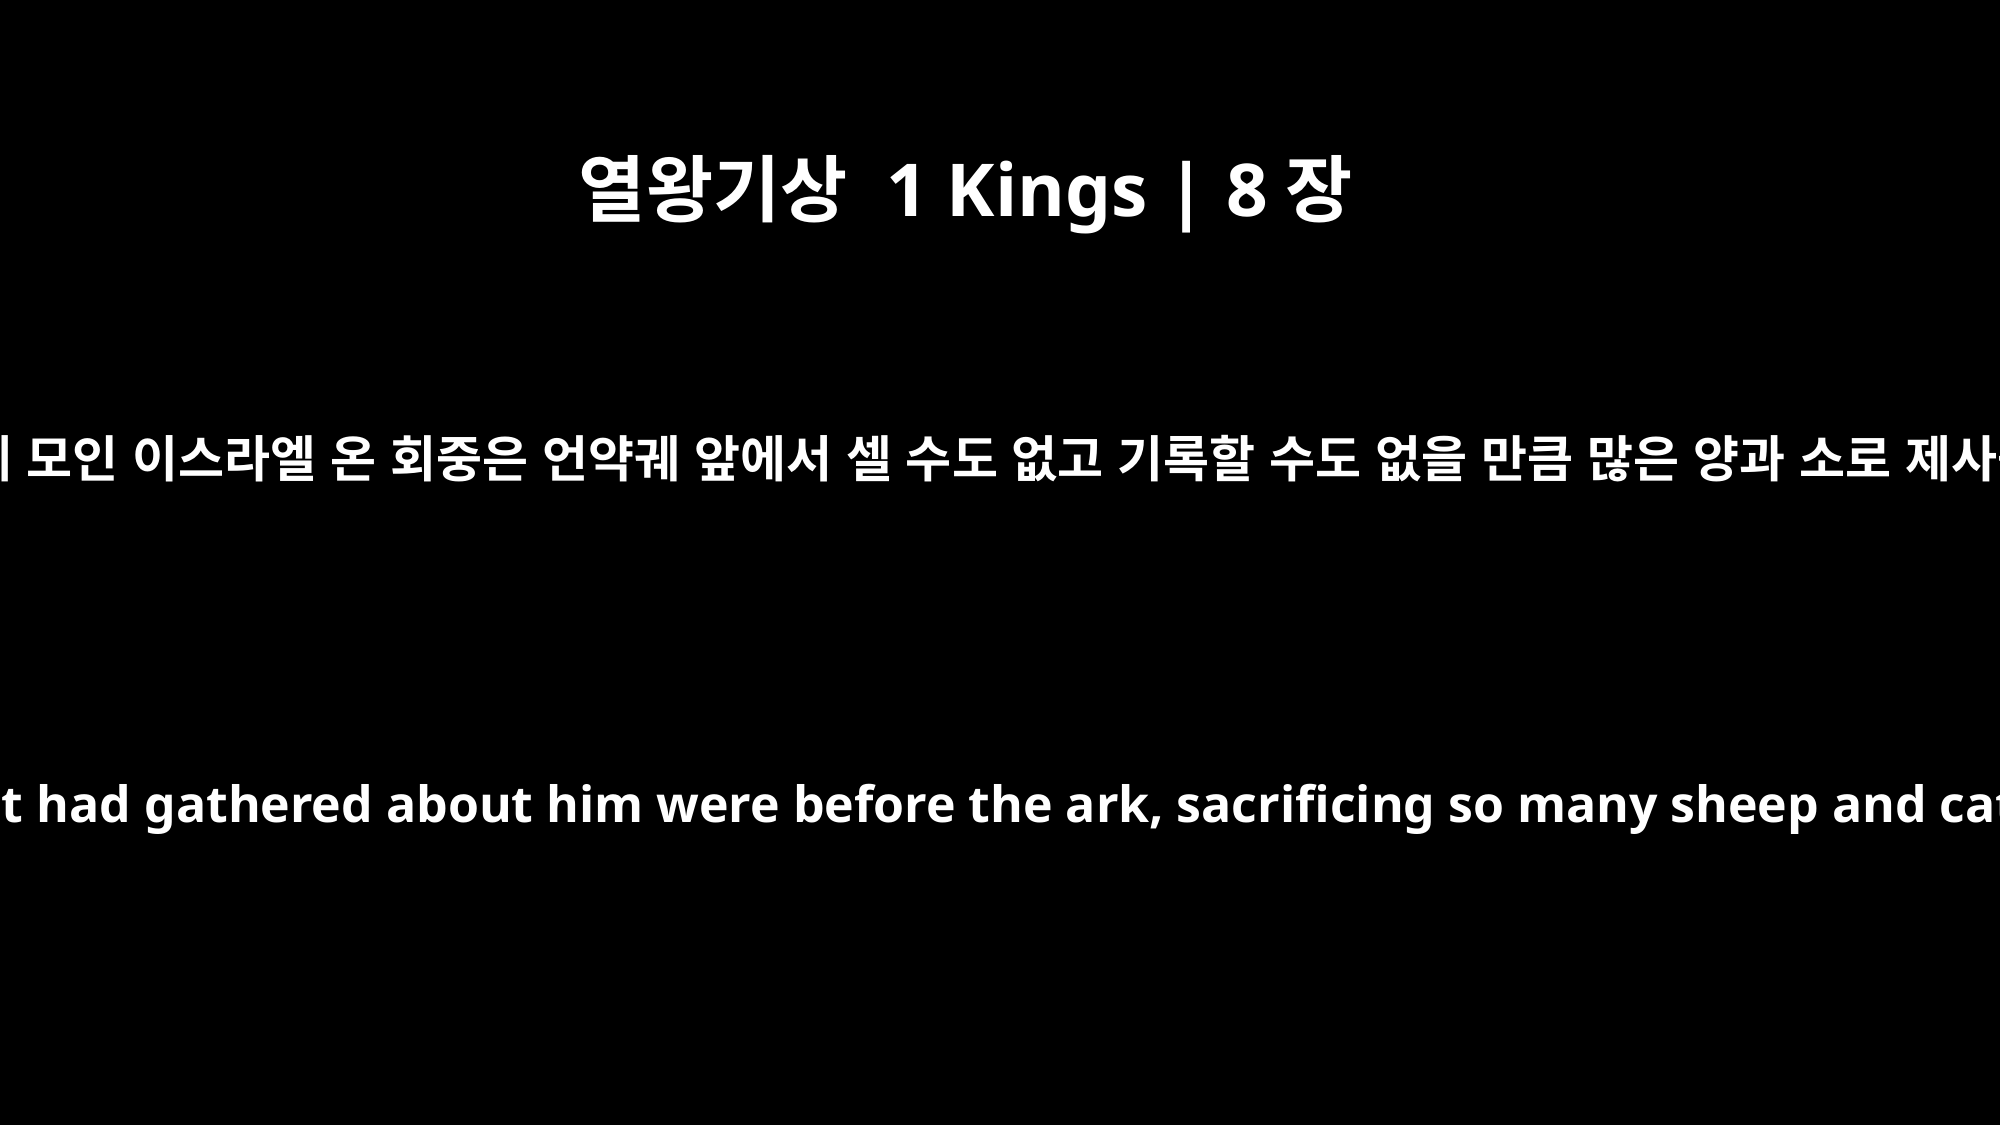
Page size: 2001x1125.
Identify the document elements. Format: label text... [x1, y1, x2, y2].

text_box and King Solomon and the entire assembly of Israel that had gathered about him were before the ark, sacrificing so many sheep and cattle that they could not be recorded or counted. [0, 764, 2000, 840]
text_box 열왕기상 1 Kings | 8장 [564, 136, 1368, 239]
text_box 5 솔로몬 왕과 그 앞에 모인 이스라엘 온 회중은 언약궤 앞에서 셀 수도 없고 기록할 수도 없을 만큼 많은 양과 소로 제사를 드렸습니다. [0, 359, 2000, 495]
